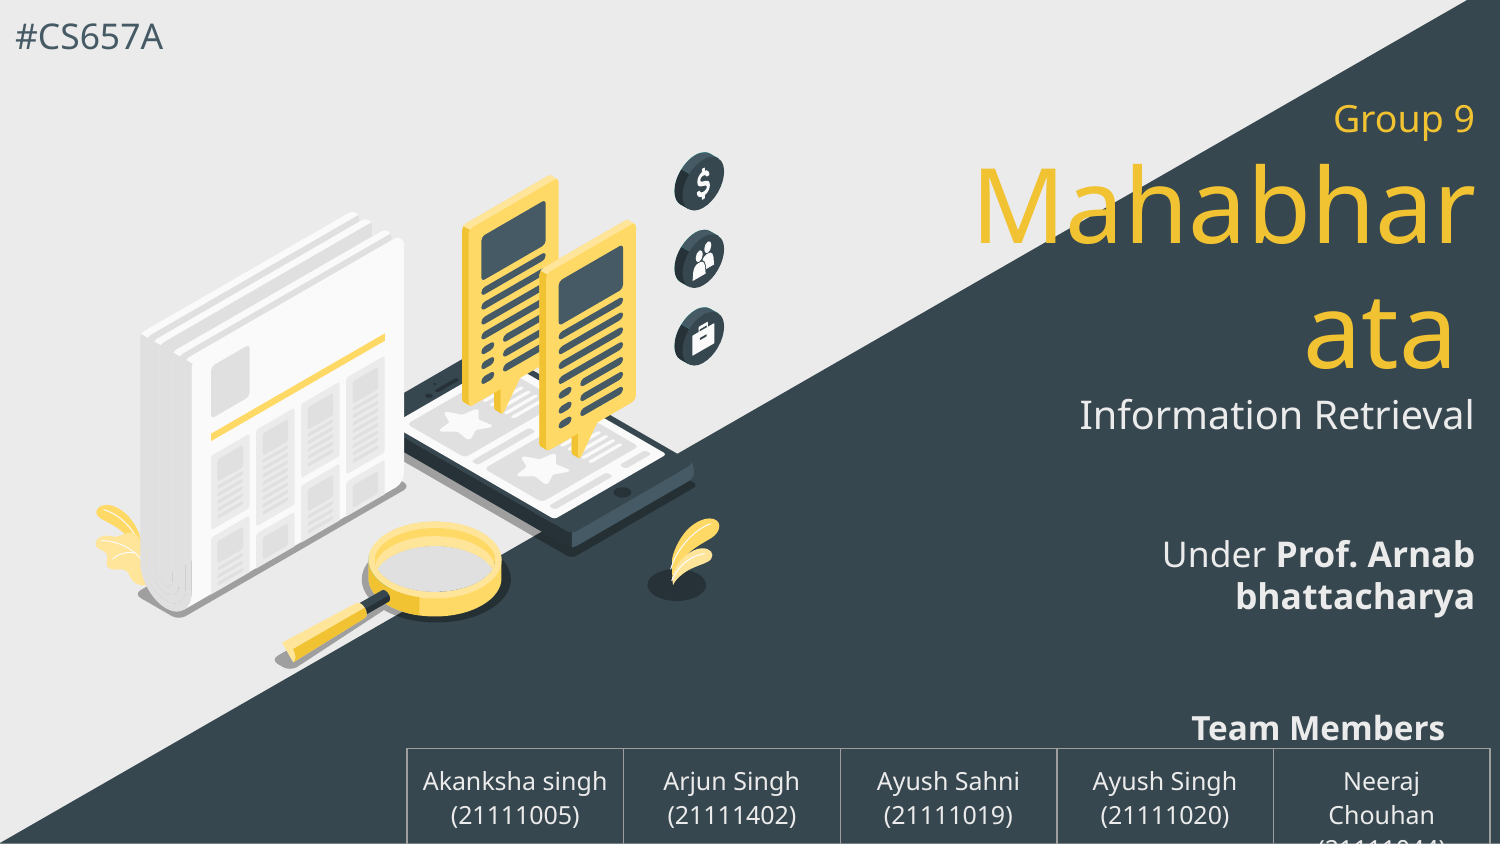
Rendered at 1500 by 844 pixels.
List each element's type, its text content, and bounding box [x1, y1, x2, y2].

text_box #CS657A [0, 0, 760, 72]
table_header Ayush Sahni (21111019) [841, 762, 1056, 844]
title Group 9 Mahabharata Information Retrieval Under Prof. Arnab bhattacharya [911, 241, 1491, 633]
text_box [91, 151, 725, 670]
table_header Arjun Singh (21111402) [624, 749, 840, 844]
table_header Neeraj Chouhan (21111044) [1274, 749, 1489, 844]
table_header Akanksha singh (21111005) [408, 749, 623, 844]
table_header Ayush Singh (21111020) [1058, 762, 1273, 844]
text_box Team Members [709, 691, 1470, 762]
